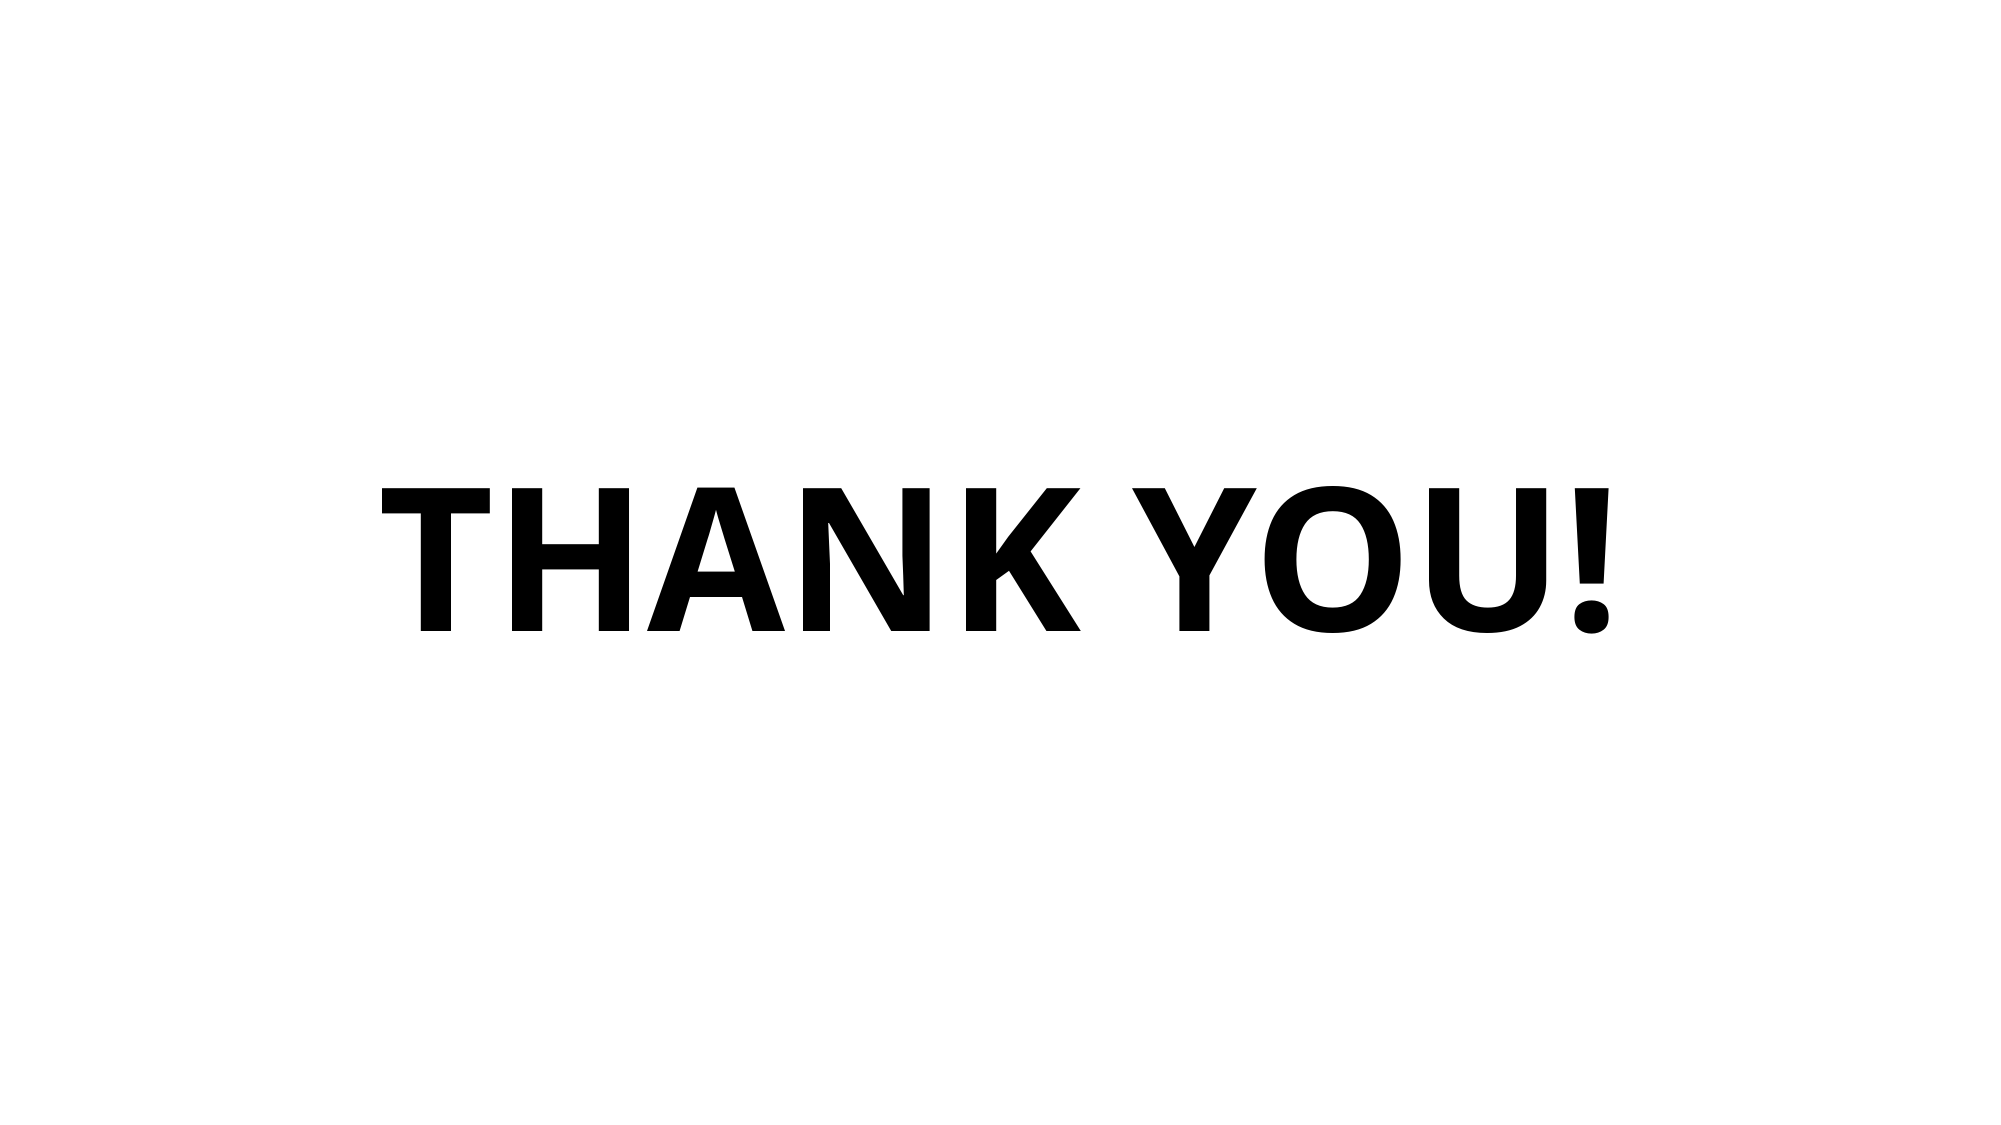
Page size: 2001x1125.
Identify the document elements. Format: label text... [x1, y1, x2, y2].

list THANK YOU! [137, 108, 1863, 1014]
